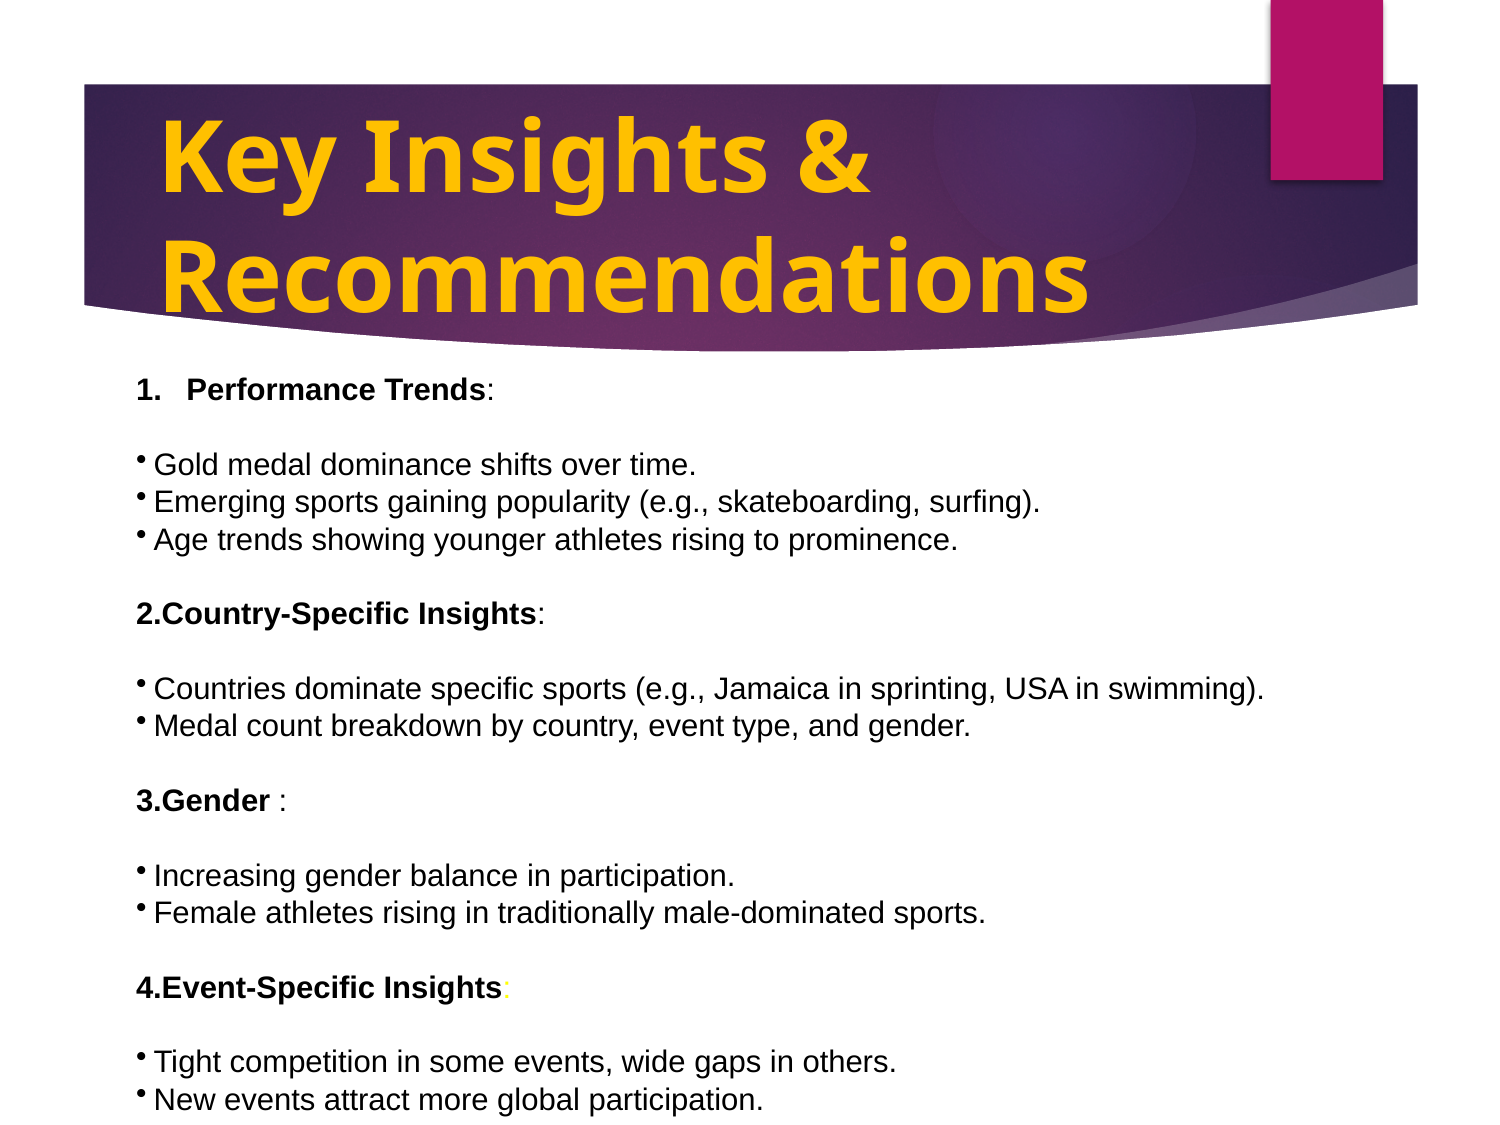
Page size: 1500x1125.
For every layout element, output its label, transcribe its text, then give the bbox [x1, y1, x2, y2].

list Performance Trends: Gold medal dominance shifts over time. Emerging sports gaining popularity (e.g., skateboarding, surfing). Age trends showing younger athletes rising to prominence. 2.Country-Specific Insights: Countries dominate specific sports (e.g., Jamaica in sprinting, USA in swimming). Medal count breakdown by country, event type, and gender. 3.Gender : Increasing gender balance in participation. Female athletes rising in traditionally male-dominated sports. 4.Event-Specific Insights: Tight competition in some events, wide gaps in others. New events attract more global participation. [121, 362, 1500, 1125]
title Key Insights & Recommendations [142, 132, 1183, 293]
